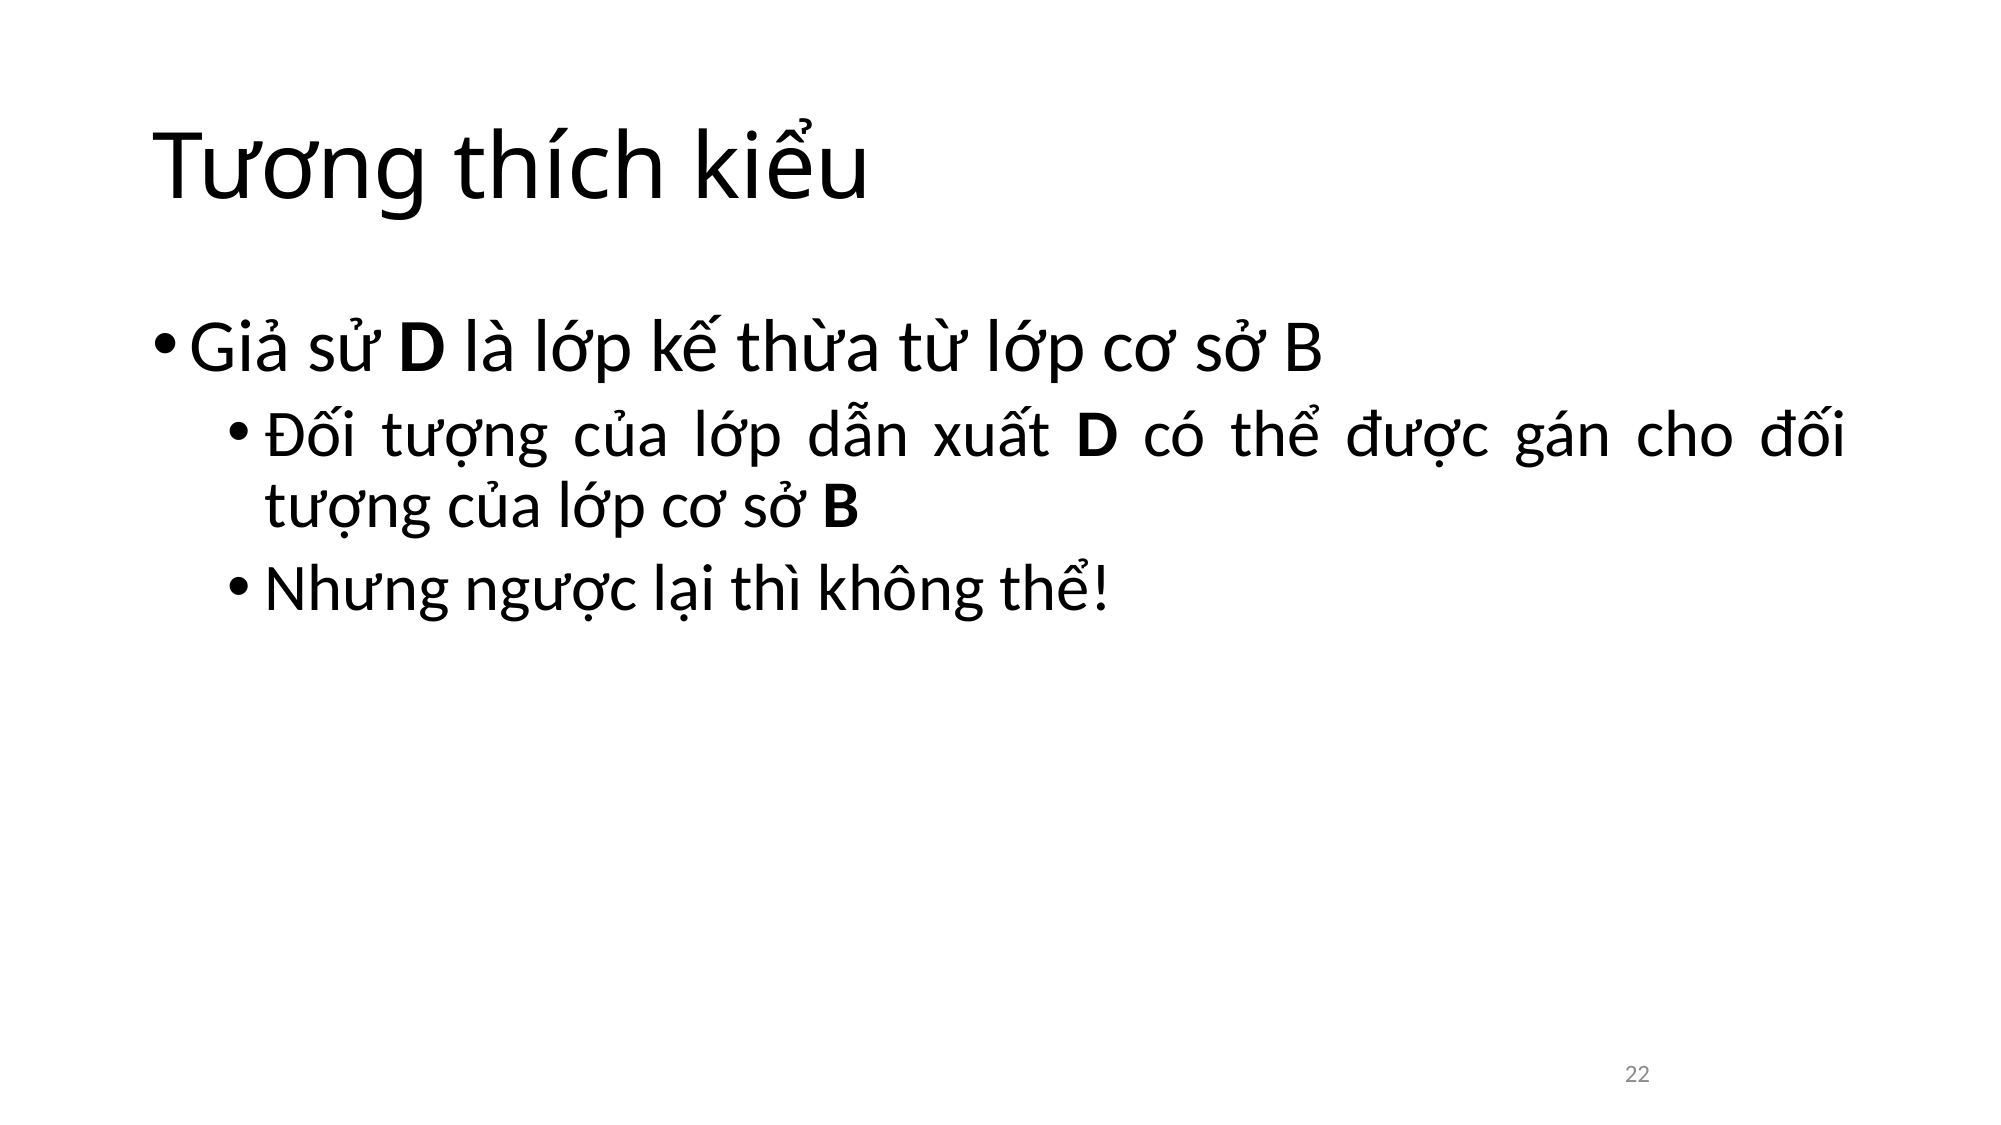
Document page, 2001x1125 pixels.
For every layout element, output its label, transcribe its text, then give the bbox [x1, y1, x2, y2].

title Tương thích kiểu [137, 59, 1863, 278]
list Giả sử D là lớp kế thừa từ lớp cơ sở B Đối tượng của lớp dẫn xuất D có thể được gán cho đối tượng của lớp cơ sở B Nhưng ngược lại thì không thể! [137, 299, 1863, 1014]
slide_number 22 [1412, 1042, 1863, 1103]
